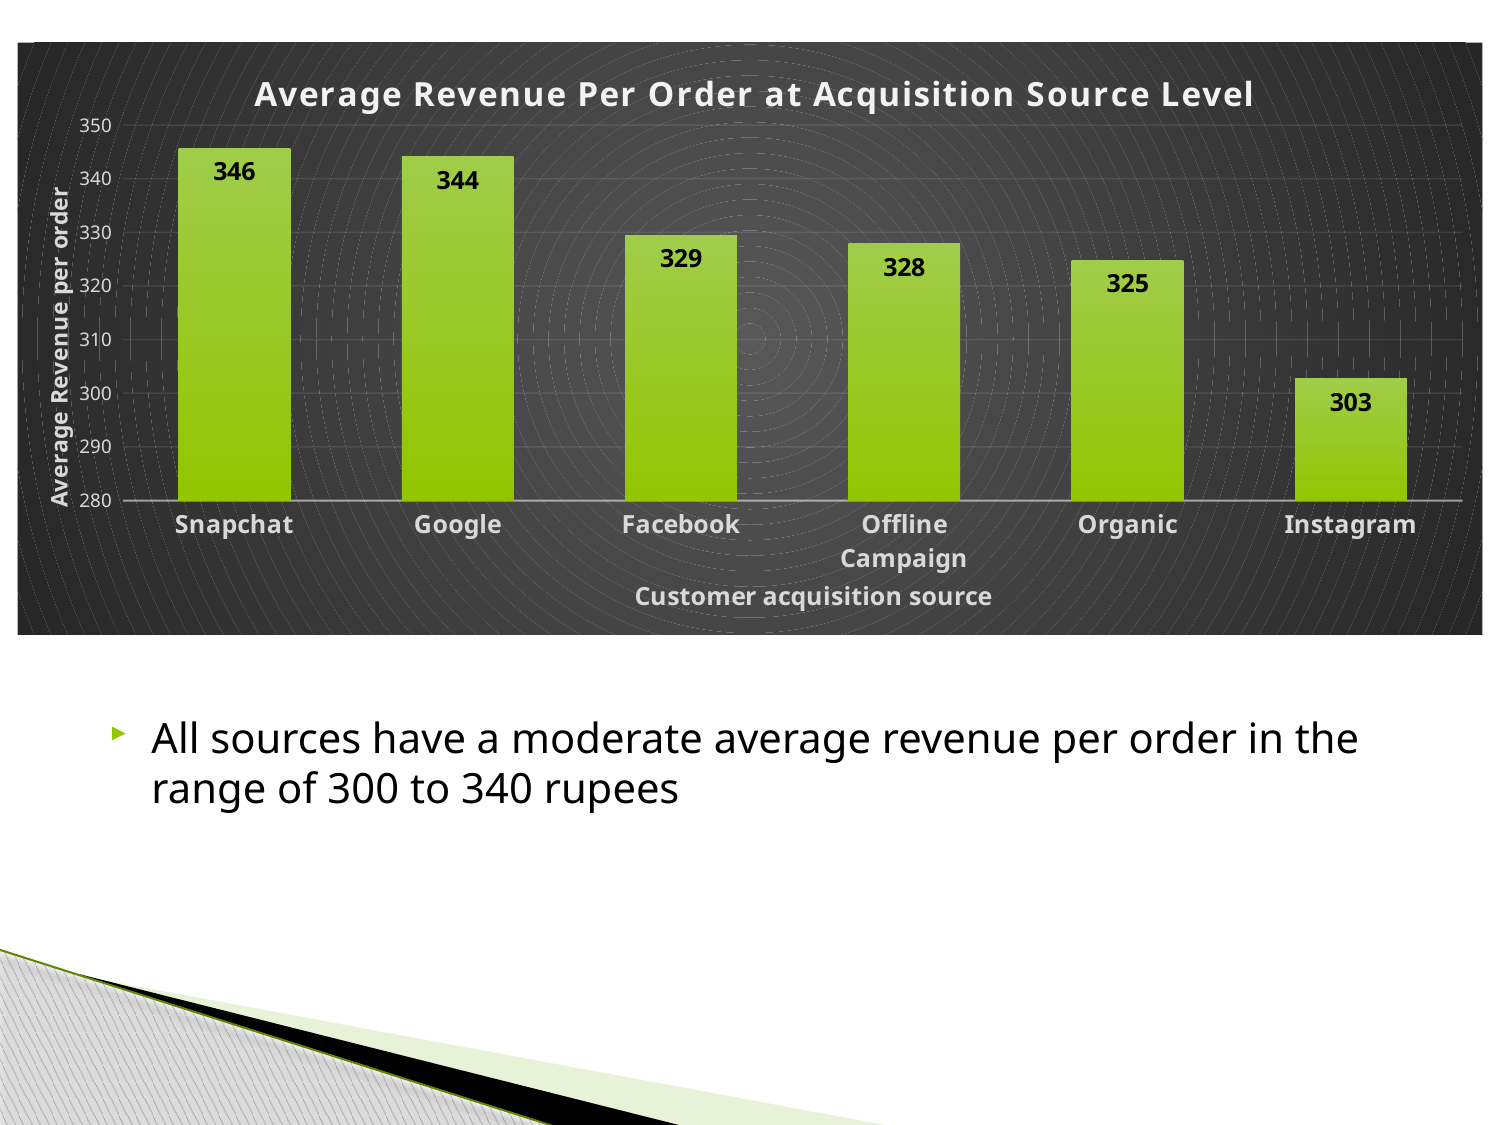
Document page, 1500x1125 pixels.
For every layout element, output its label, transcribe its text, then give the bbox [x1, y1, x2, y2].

list All sources have a moderate average revenue per order in the range of 300 to 340 rupees [76, 704, 1427, 1010]
chart [17, 42, 1483, 636]
